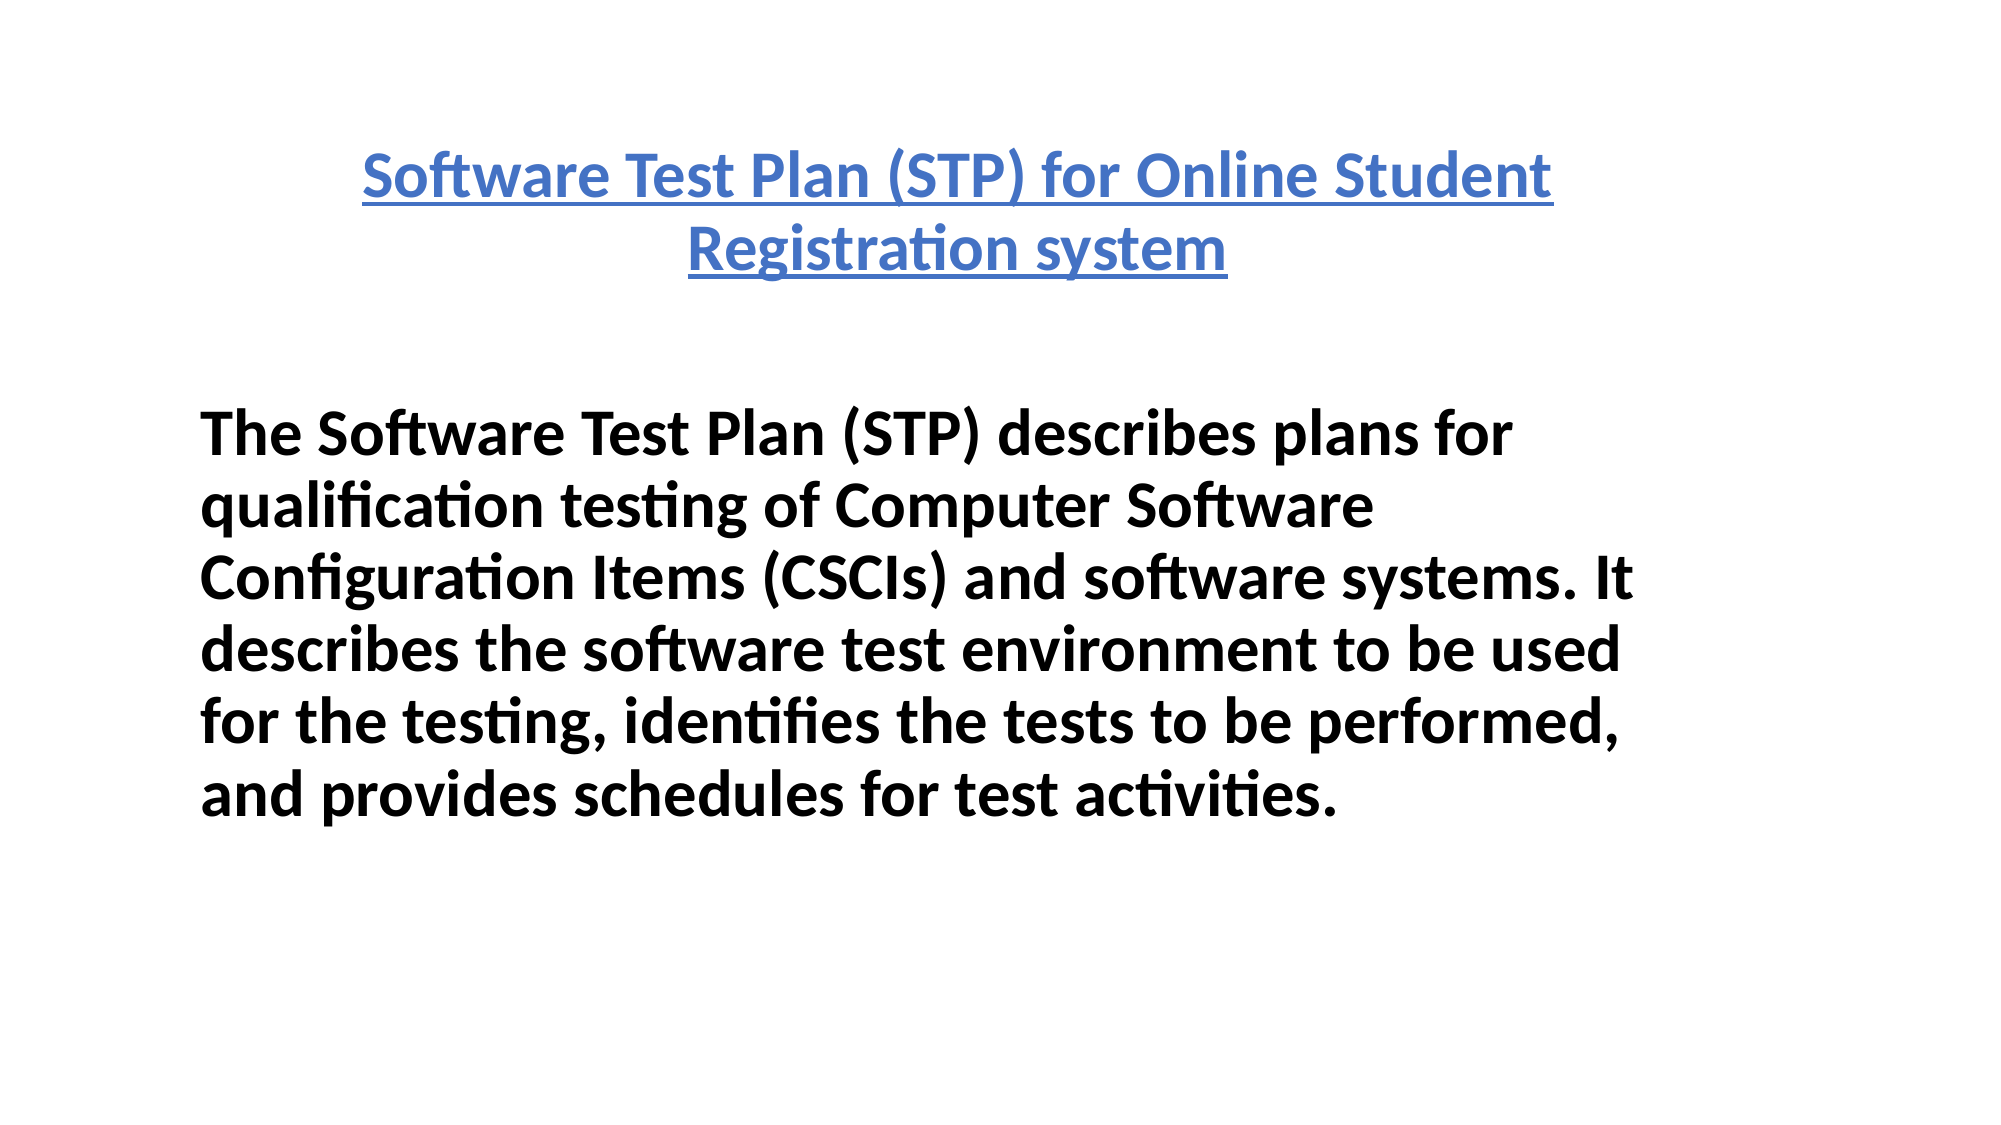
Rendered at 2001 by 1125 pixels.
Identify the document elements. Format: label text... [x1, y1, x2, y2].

subtitle Software Test Plan (STP) for Online Student Registration system The Software Test Plan (STP) describes plans for qualification testing of Computer Software Configuration Items (CSCIs) and software systems. It describes the software test environment to be used for the testing, identifies the tests to be performed, and provides schedules for test activities. [185, 132, 1731, 1036]
